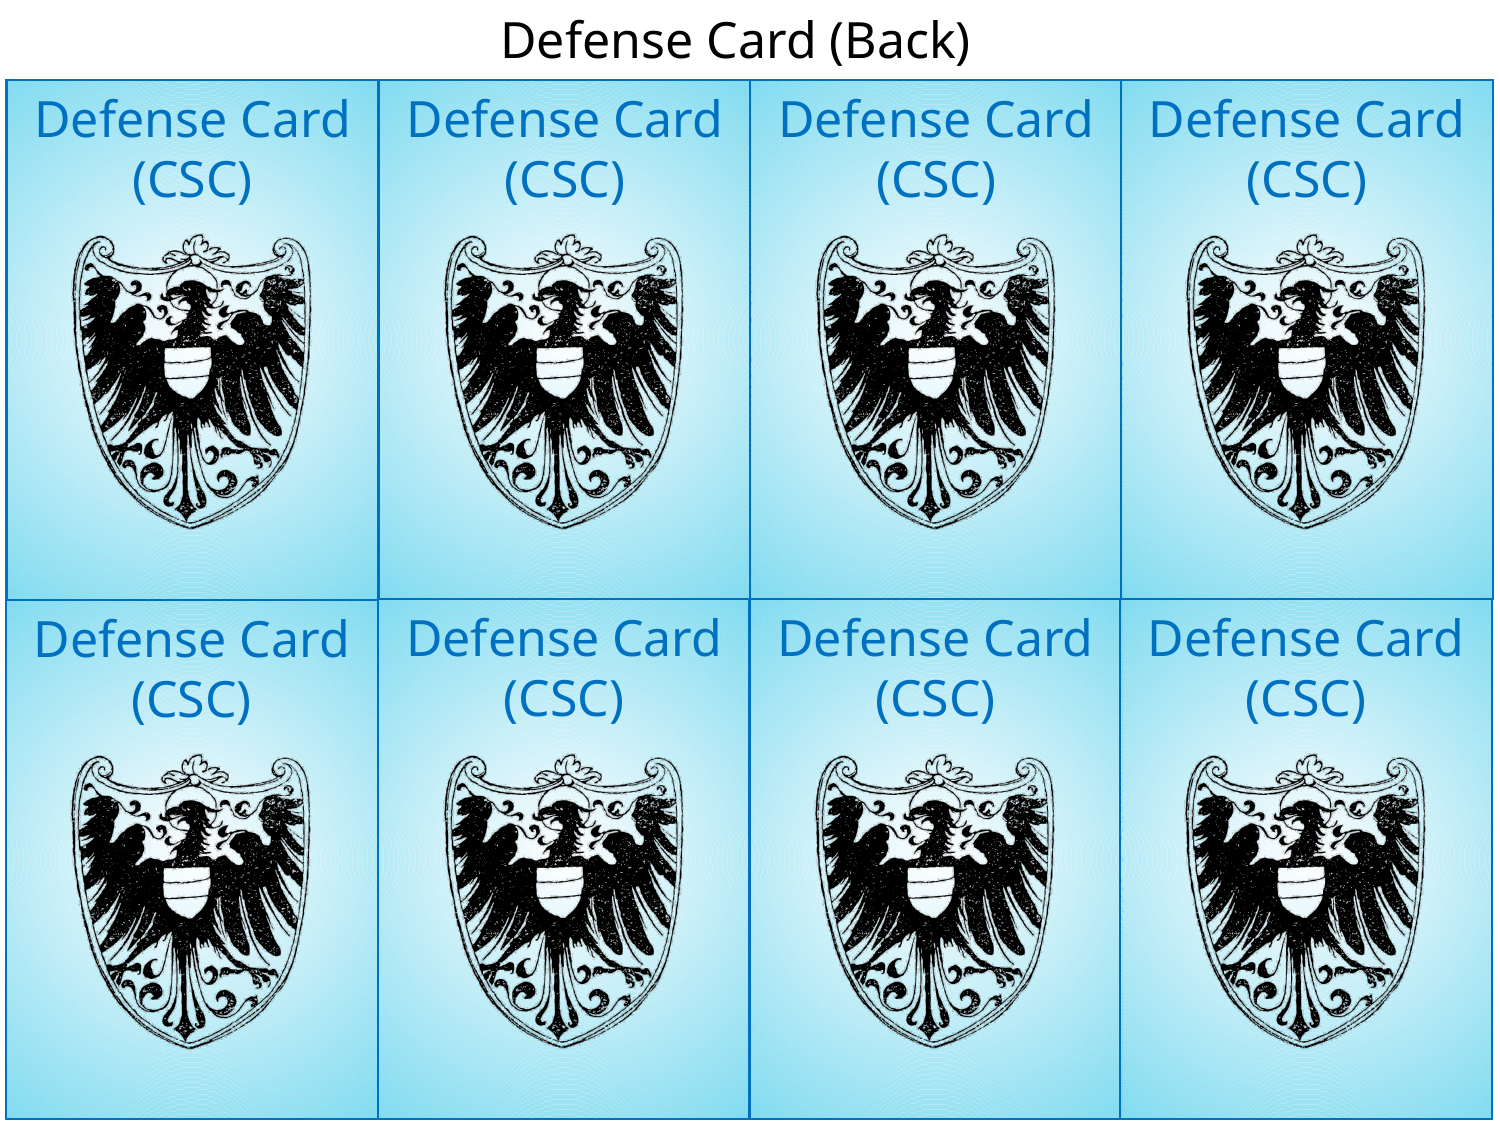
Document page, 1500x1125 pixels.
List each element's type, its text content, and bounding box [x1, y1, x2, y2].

text_box Defense Card (CSC) [377, 598, 748, 1120]
picture [69, 231, 314, 532]
text_box Defense Card (CSC) [5, 79, 378, 599]
text_box Defense Card (CSC) [1119, 598, 1493, 1120]
text_box Defense Card (CSC) [748, 598, 1119, 1120]
text_box Defense Card (CSC) [378, 79, 749, 598]
picture [1183, 231, 1428, 532]
text_box Defense Card (CSC) [5, 599, 377, 1120]
text_box Defense Card (Back) [485, 0, 986, 76]
picture [441, 231, 686, 532]
picture [441, 751, 686, 1051]
text_box Defense Card (CSC) [1120, 79, 1494, 600]
picture [813, 231, 1058, 532]
picture [812, 751, 1057, 1051]
text_box Defense Card (CSC) [749, 79, 1120, 598]
picture [68, 751, 313, 1052]
picture [1182, 751, 1428, 1051]
